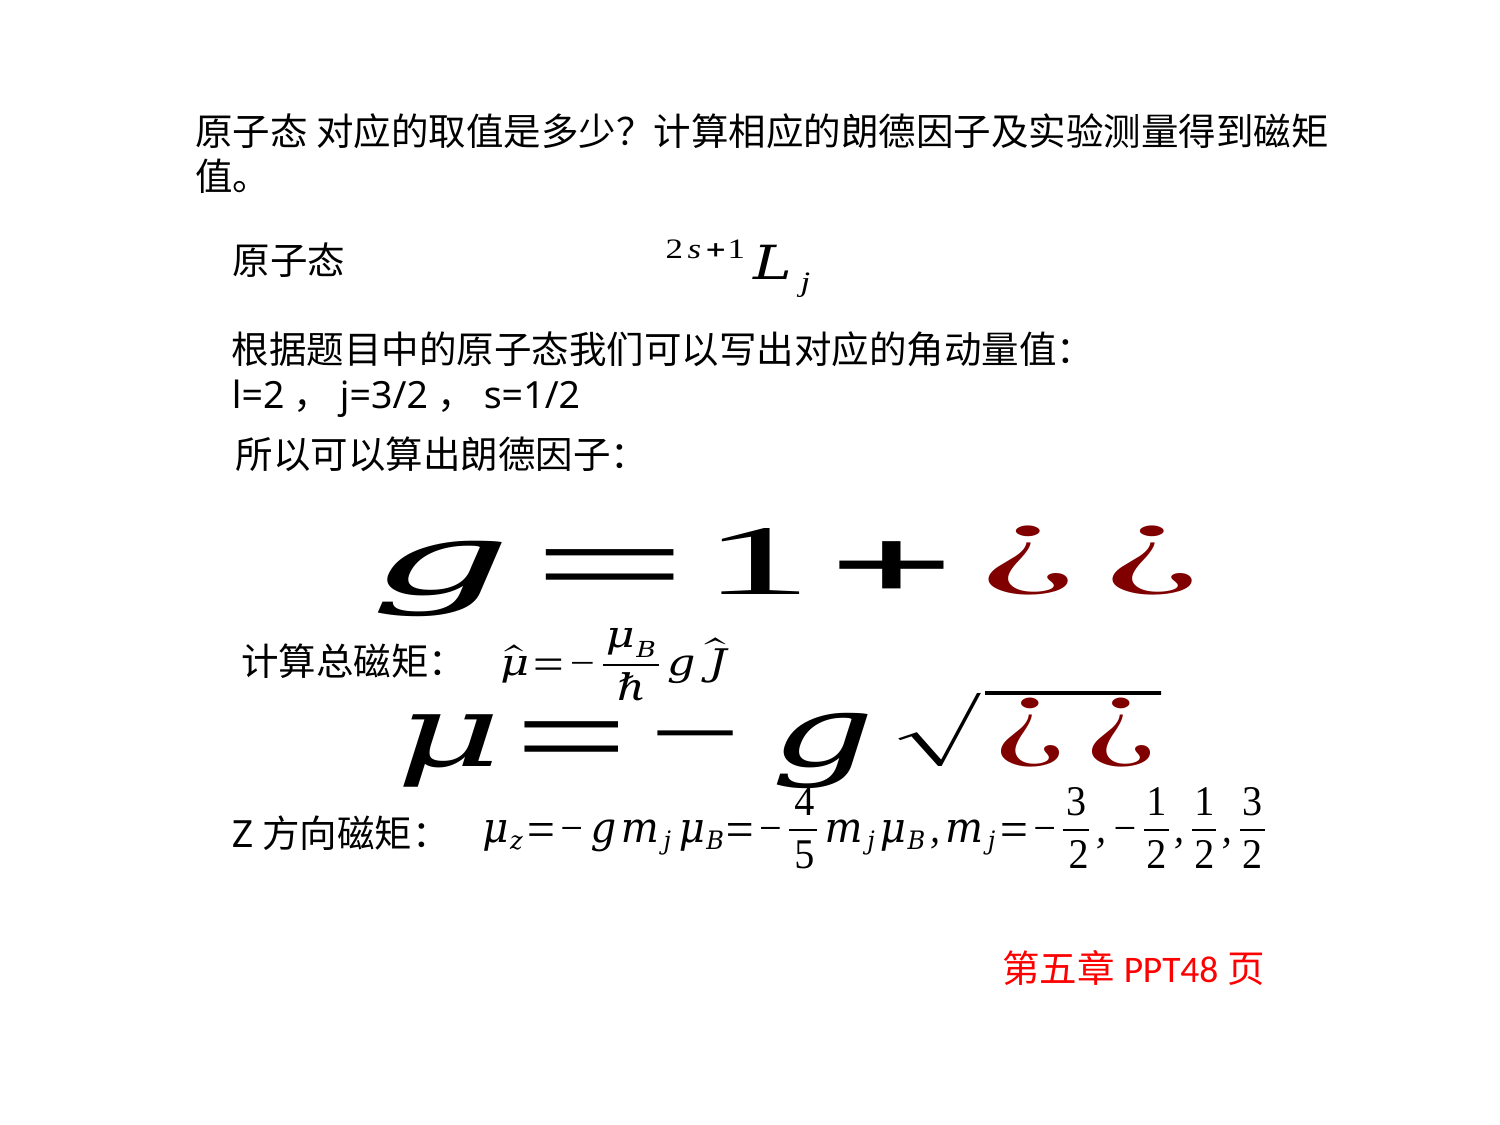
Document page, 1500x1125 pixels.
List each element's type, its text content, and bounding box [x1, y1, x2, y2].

text_box 根据题目中的原子态我们可以写出对应的角动量值：l=2，j=3/2，s=1/2 [217, 318, 1435, 424]
text_box Z方向磁矩： [217, 802, 1248, 862]
text_box 计算总磁矩： [226, 630, 481, 691]
text_box 原子态 [218, 229, 361, 290]
text_box 所以可以算出朗德因子： [220, 423, 664, 484]
text_box 第五章PPT48页 [987, 937, 1280, 998]
